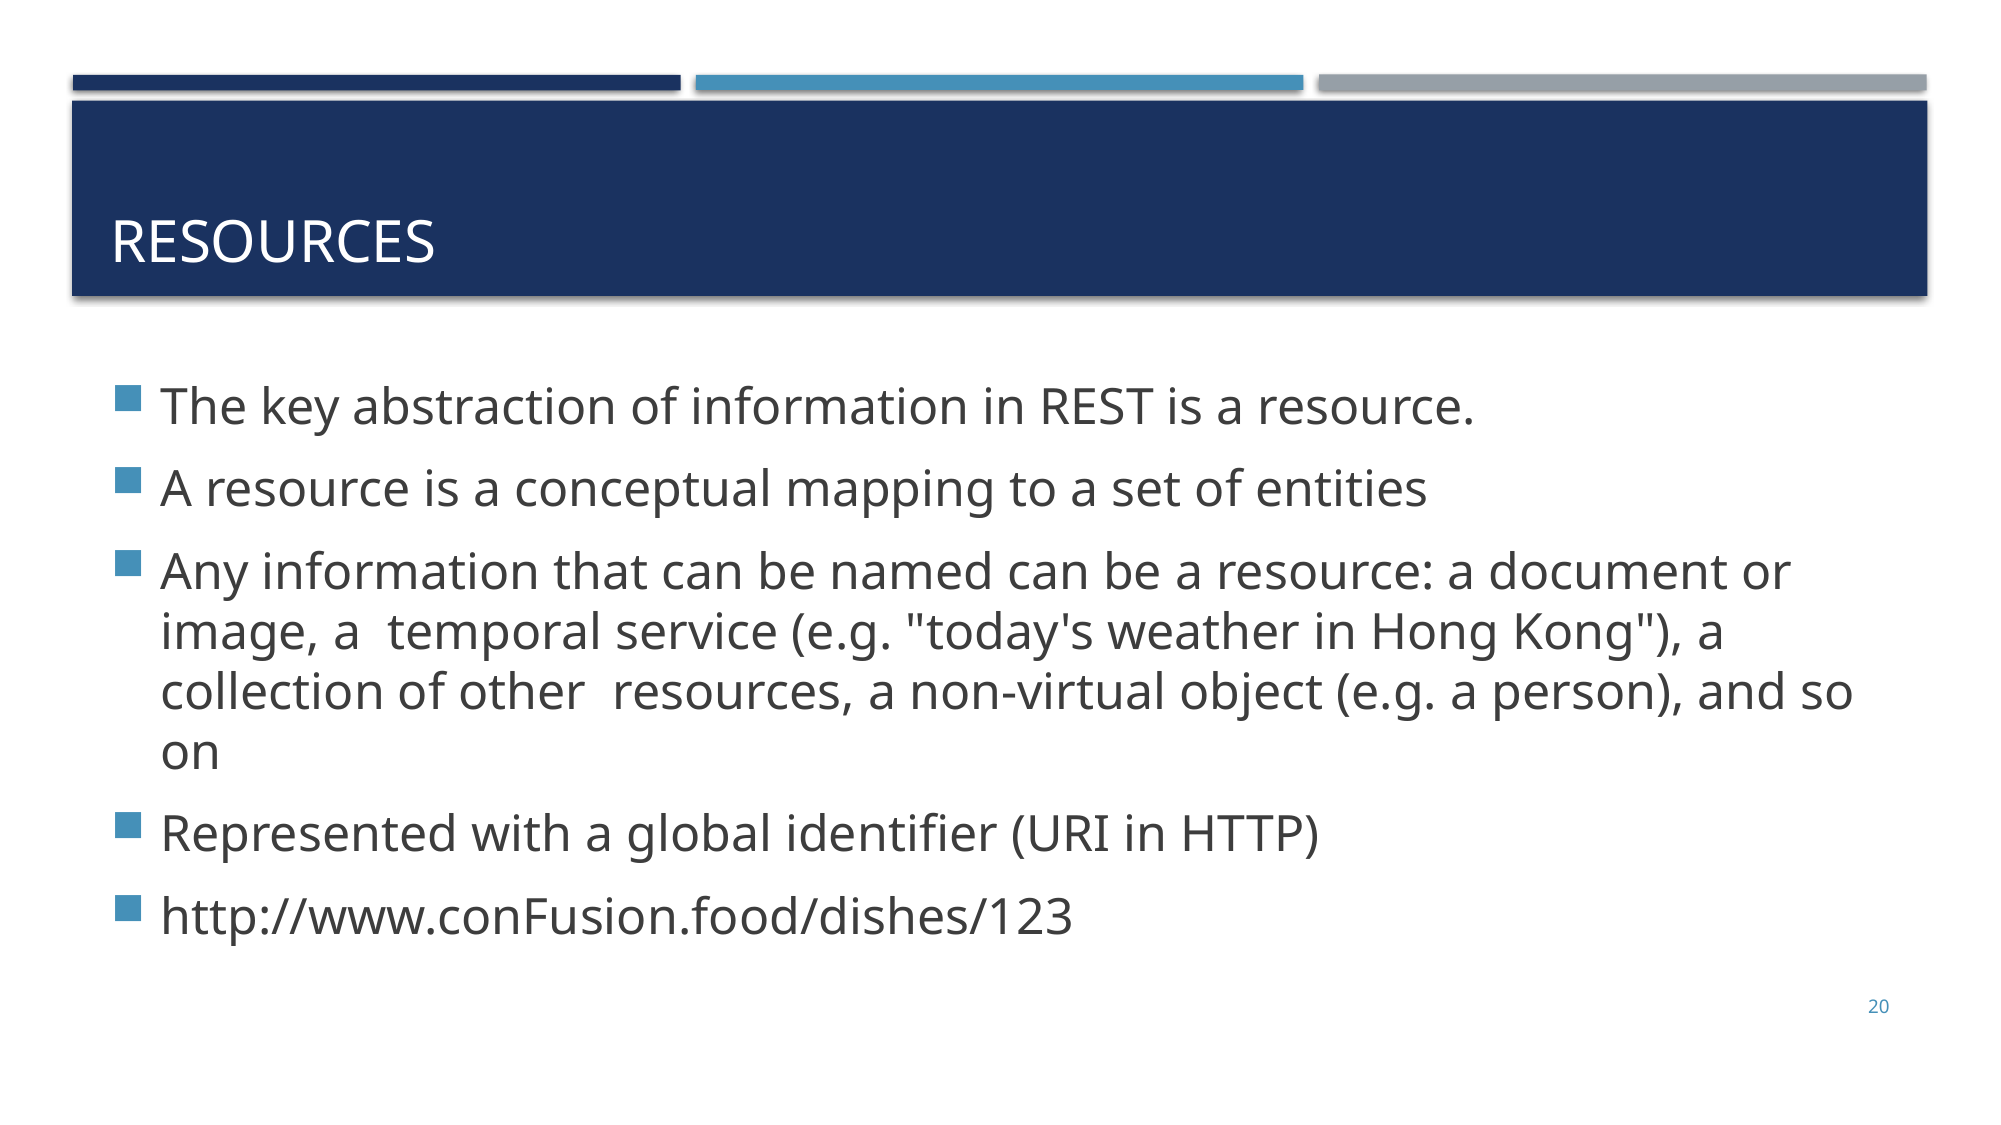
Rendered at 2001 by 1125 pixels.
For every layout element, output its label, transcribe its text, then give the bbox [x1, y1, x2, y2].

list The key abstraction of information in REST is a resource. A resource is a conceptual mapping to a set of entities Any information that can be named can be a resource: a document or image, a temporal service (e.g. "today's weather in Hong Kong"), a collection of other resources, a non-virtual object (e.g. a person), and so on Represented with a global identifier (URI in HTTP) http://www.conFusion.food/dishes/123 [95, 357, 1905, 962]
slide_number 20 [1732, 977, 1905, 1037]
title Resources [95, 115, 1905, 282]
